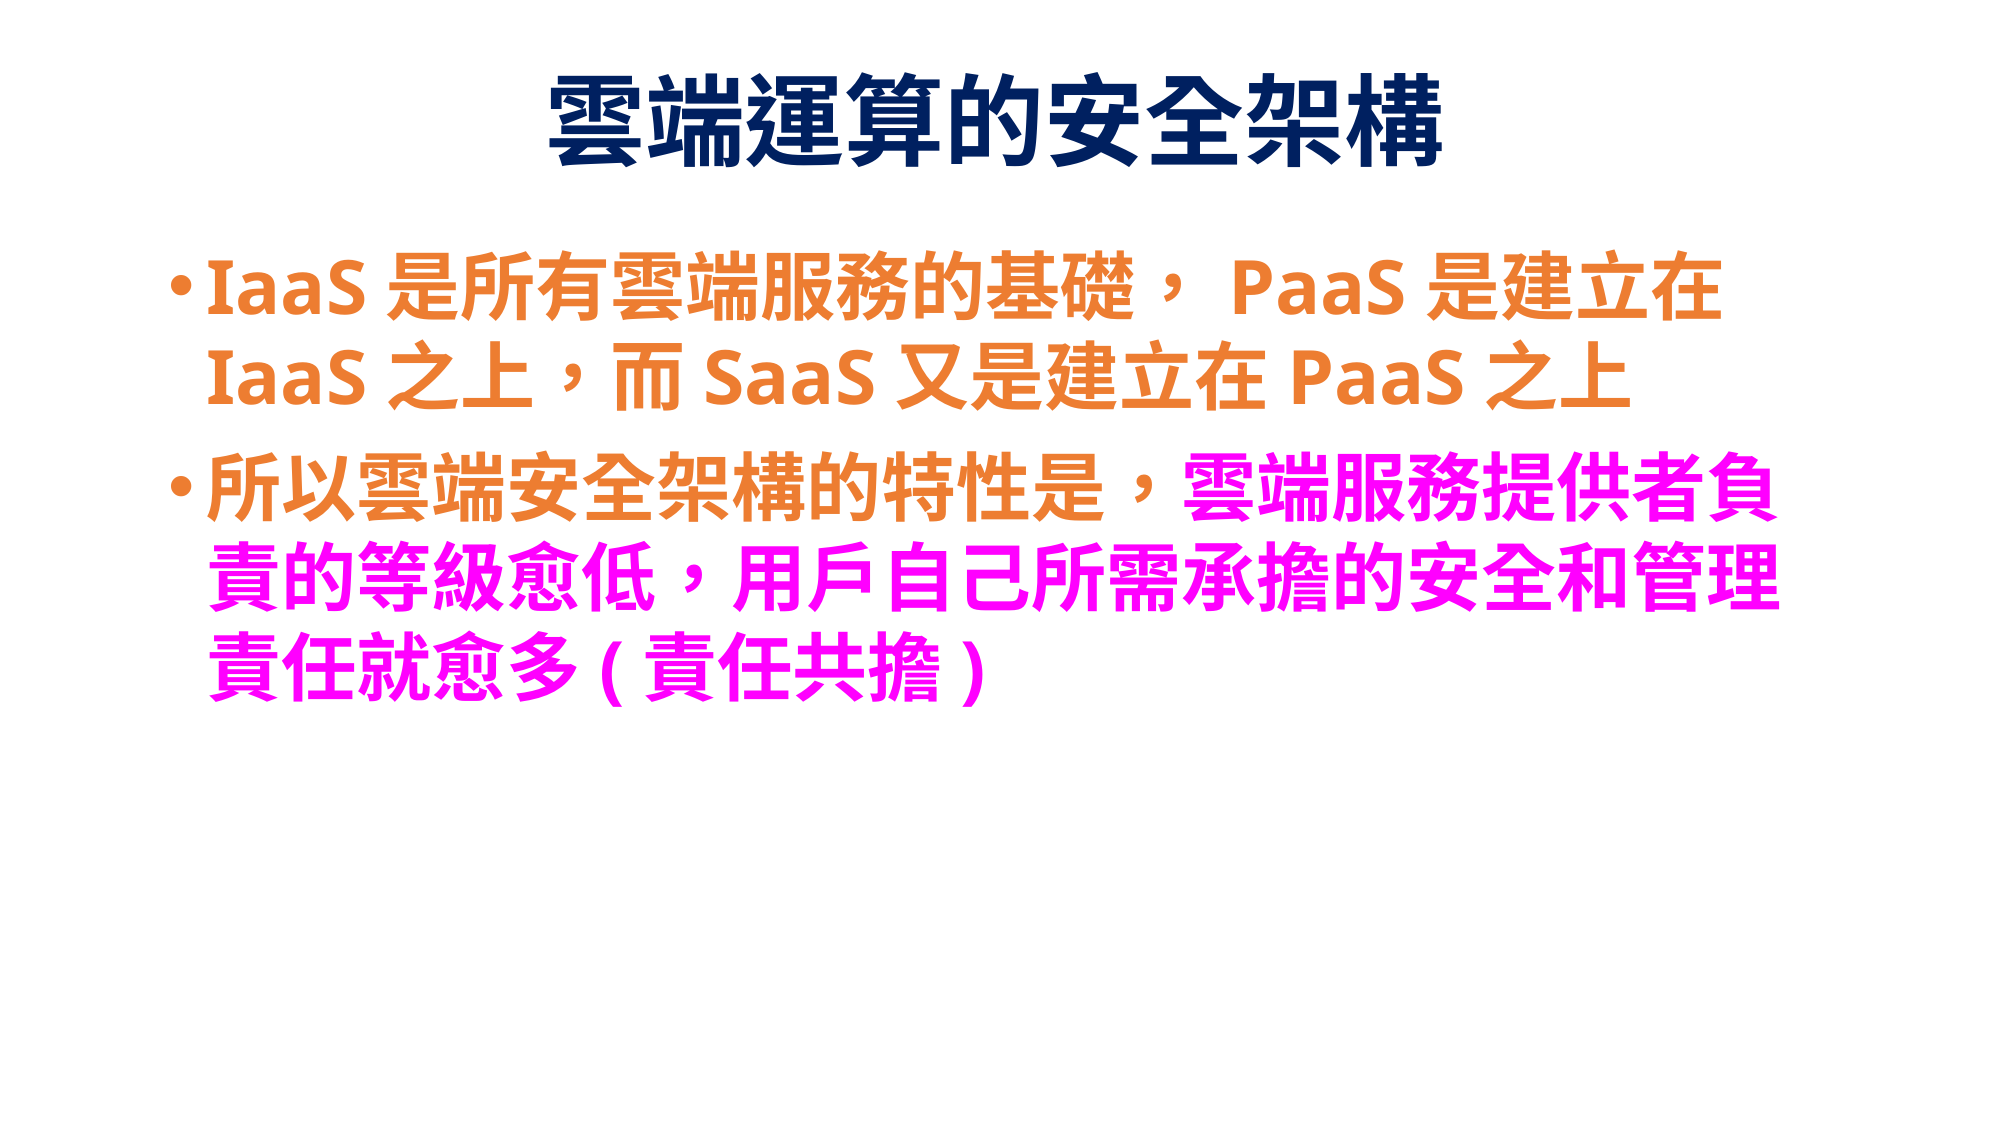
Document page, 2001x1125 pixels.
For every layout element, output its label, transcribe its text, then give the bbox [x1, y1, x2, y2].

title 雲端運算的安全架構 [303, 56, 1687, 197]
list IaaS是所有雲端服務的基礎，PaaS是建立在IaaS之上，而SaaS又是建立在PaaS之上 所以雲端安全架構的特性是，雲端服務提供者負責的等級愈低，用戶自己所需承擔的安全和管理責任就愈多(責任共擔) [153, 231, 1847, 1094]
